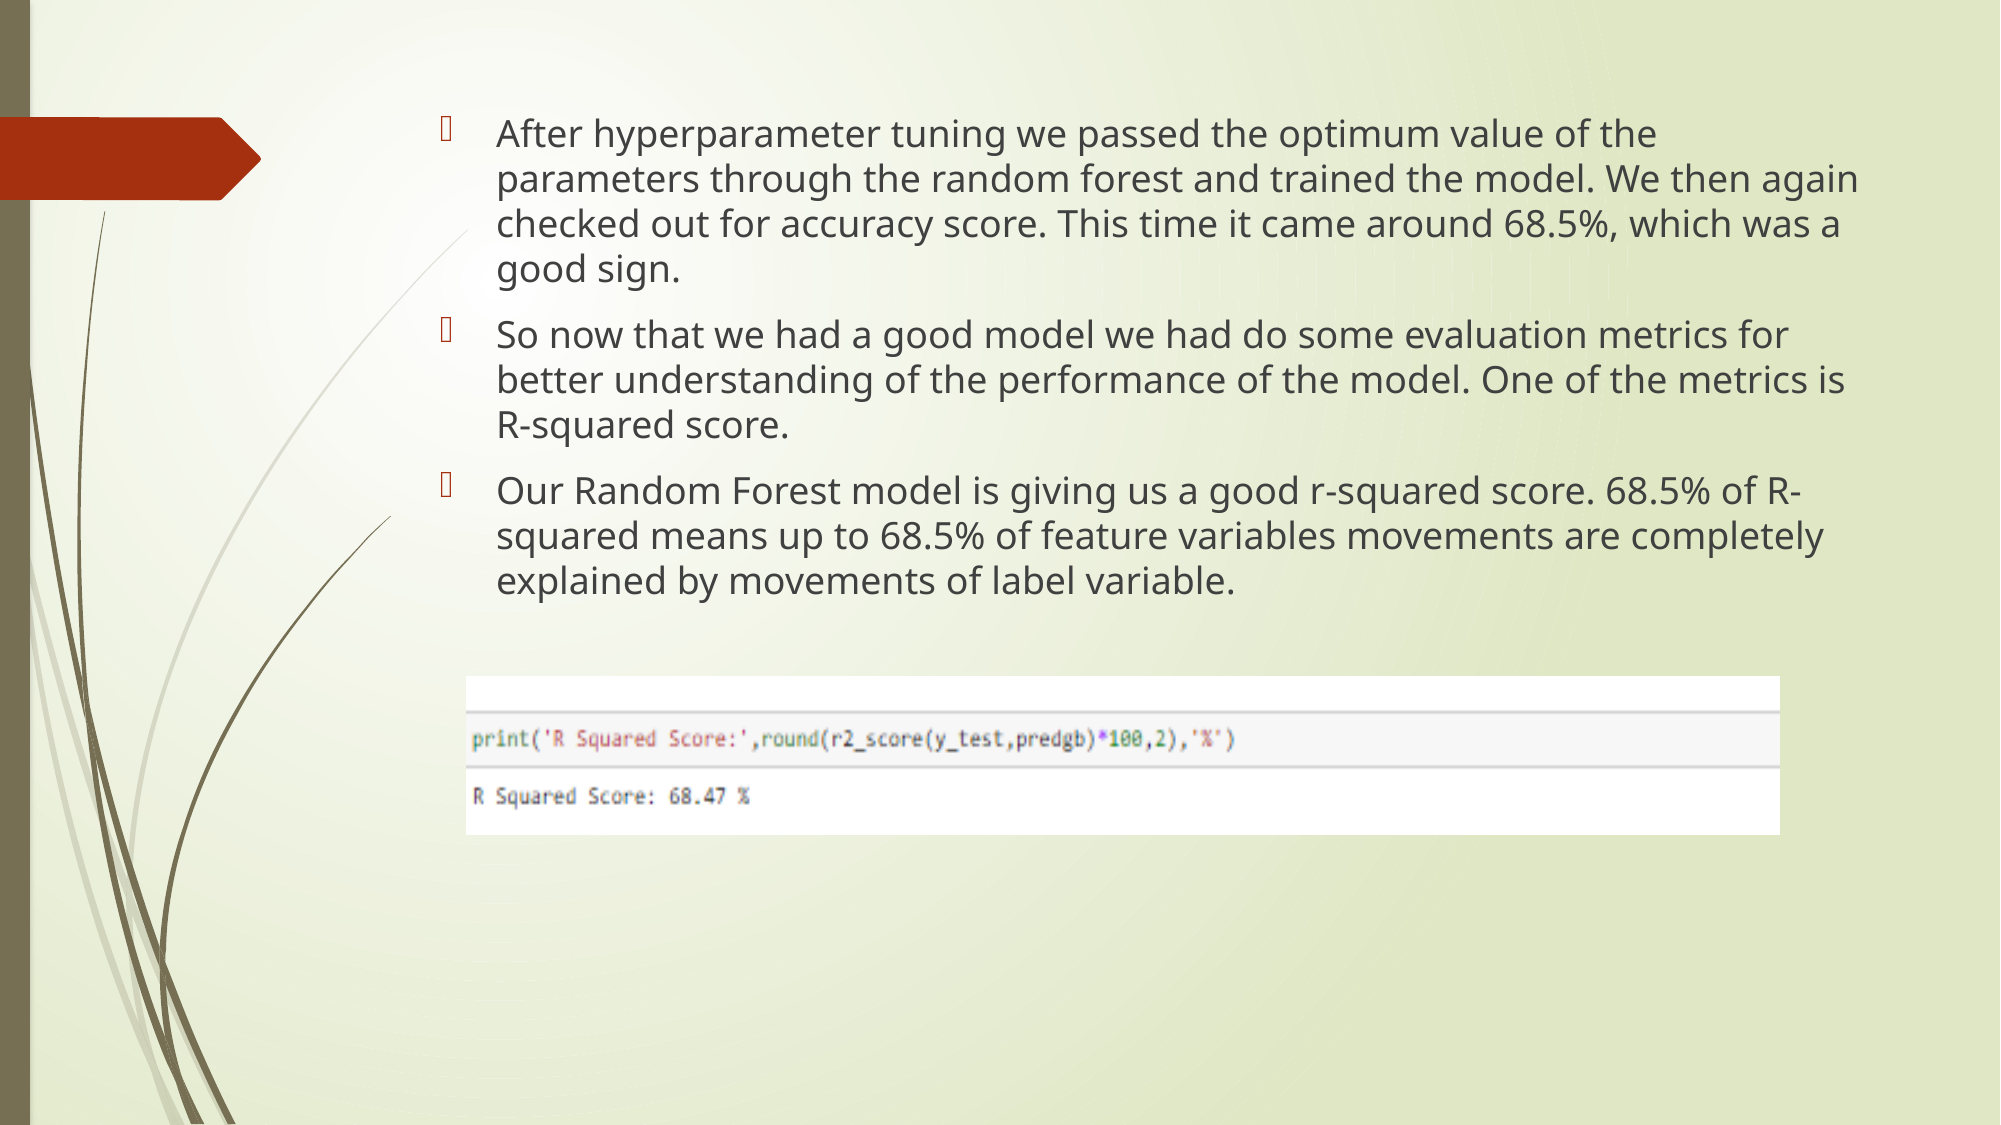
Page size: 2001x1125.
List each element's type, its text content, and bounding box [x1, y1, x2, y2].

list After hyperparameter tuning we passed the optimum value of the parameters through the random forest and trained the model. We then again checked out for accuracy score. This time it came around 68.5%, which was a good sign. So now that we had a good model we had do some evaluation metrics for better understanding of the performance of the model. One of the metrics is R-squared score. Our Random Forest model is giving us a good r-squared score. 68.5% of R-squared means up to 68.5% of feature variables movements are completely explained by movements of label variable. [424, 102, 1888, 723]
picture [466, 676, 1780, 835]
